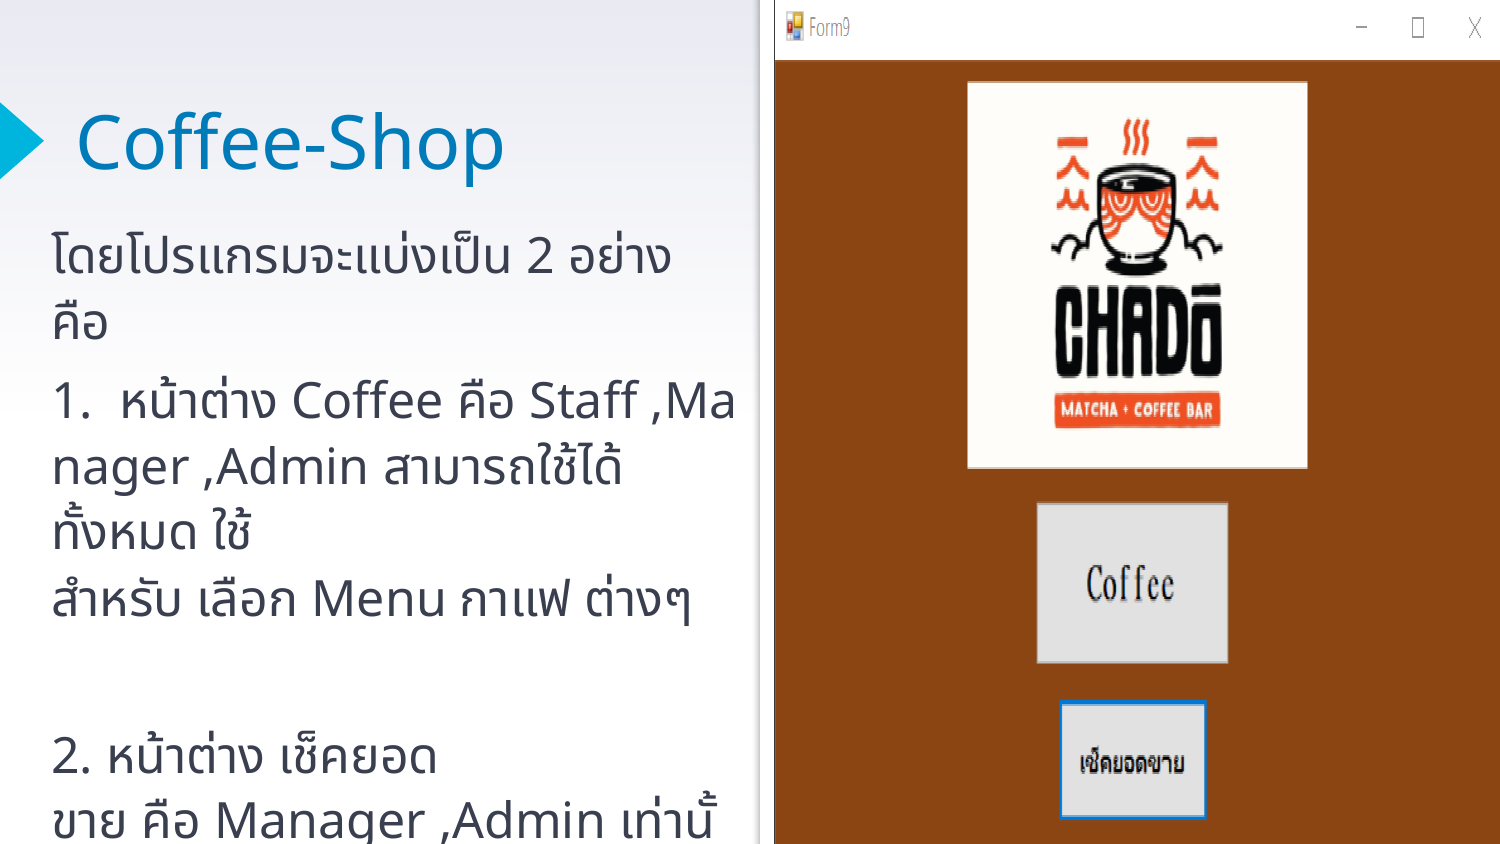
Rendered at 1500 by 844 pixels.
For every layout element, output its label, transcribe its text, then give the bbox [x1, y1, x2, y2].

title Coffee-Shop [75, 111, 677, 217]
list โดยโปรแกรมจะแบ่งเป็น 2 อย่างคือ 1. หน้าต่าง Coffee คือ Staff ,Manager ,Admin สามารถใช้ได้ทั้งหมด ใช้สำหรับ เลือก Menu กาแฟ ต่างๆ 2. หน้าต่าง เช็คยอดขาย คือ Manager ,Admin เท่านั้น ที่สามารถใช้งานได้ ใช้สำหรับ เช็คยอดขายของแต่ละวัน [32, 217, 743, 681]
picture [774, 0, 1500, 844]
